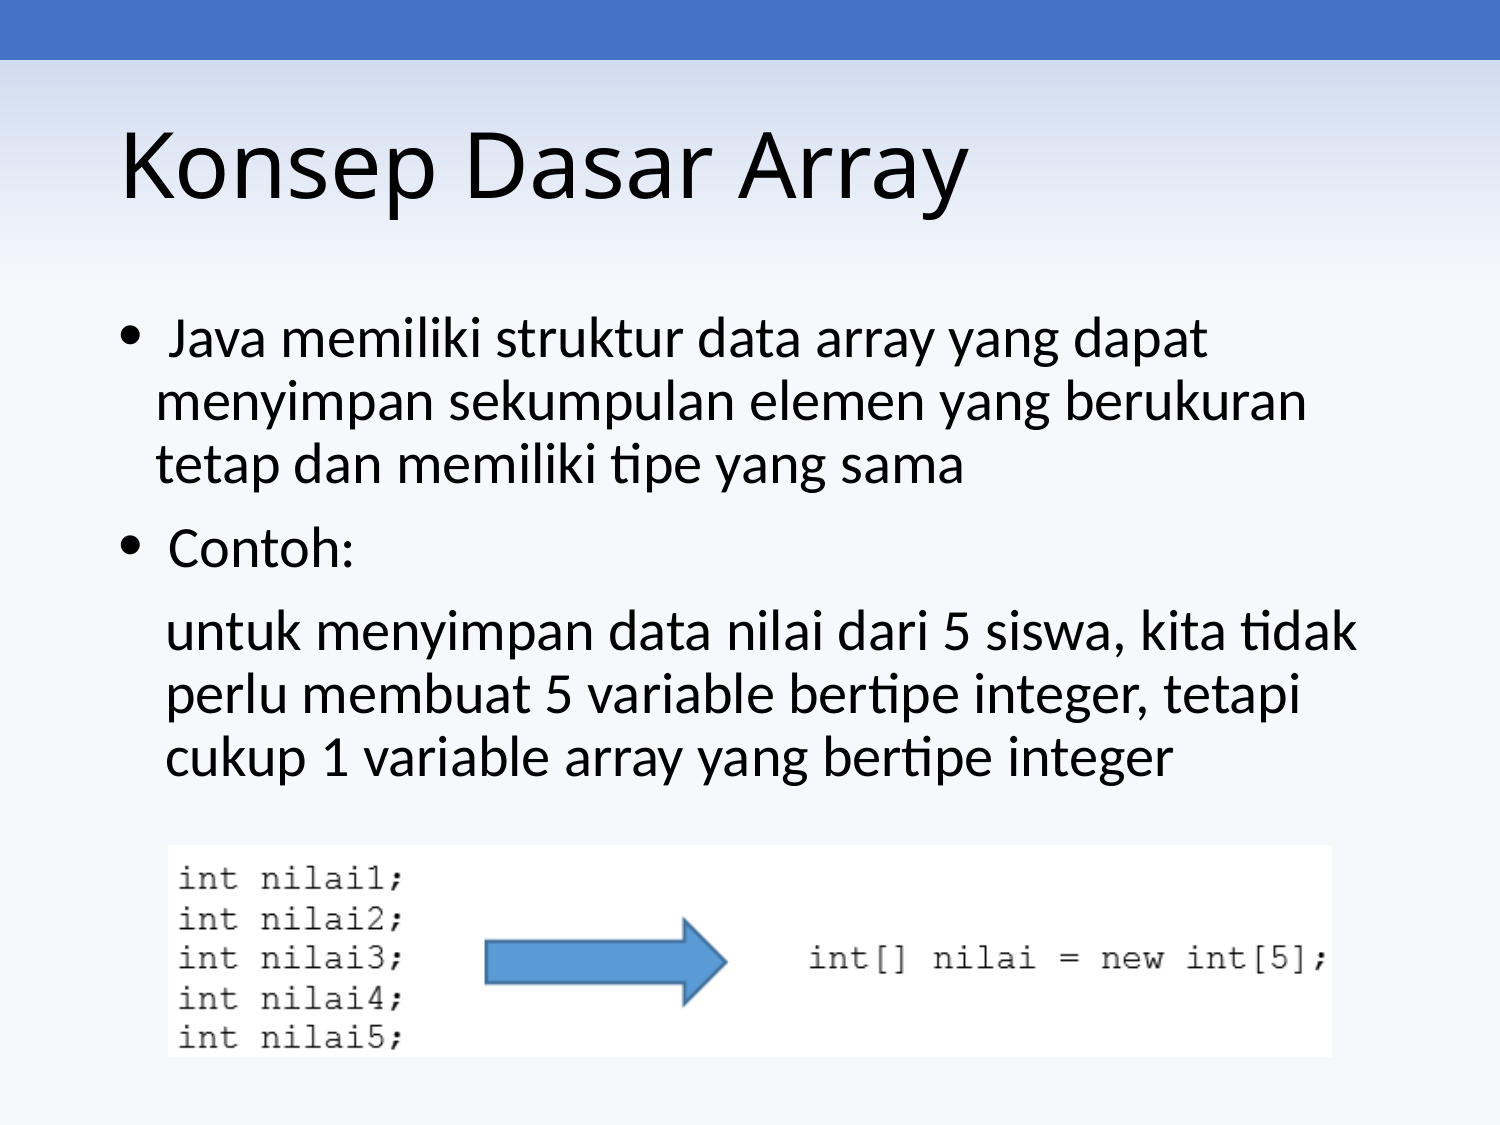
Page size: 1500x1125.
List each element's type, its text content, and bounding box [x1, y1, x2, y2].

picture [168, 844, 1332, 1057]
list Java memiliki struktur data array yang dapat menyimpan sekumpulan elemen yang berukuran tetap dan memiliki tipe yang sama Contoh: untuk menyimpan data nilai dari 5 siswa, kita tidak perlu membuat 5 variable bertipe integer, tetapi cukup 1 variable array yang bertipe integer [103, 299, 1397, 1014]
title Konsep Dasar Array [103, 59, 1397, 278]
